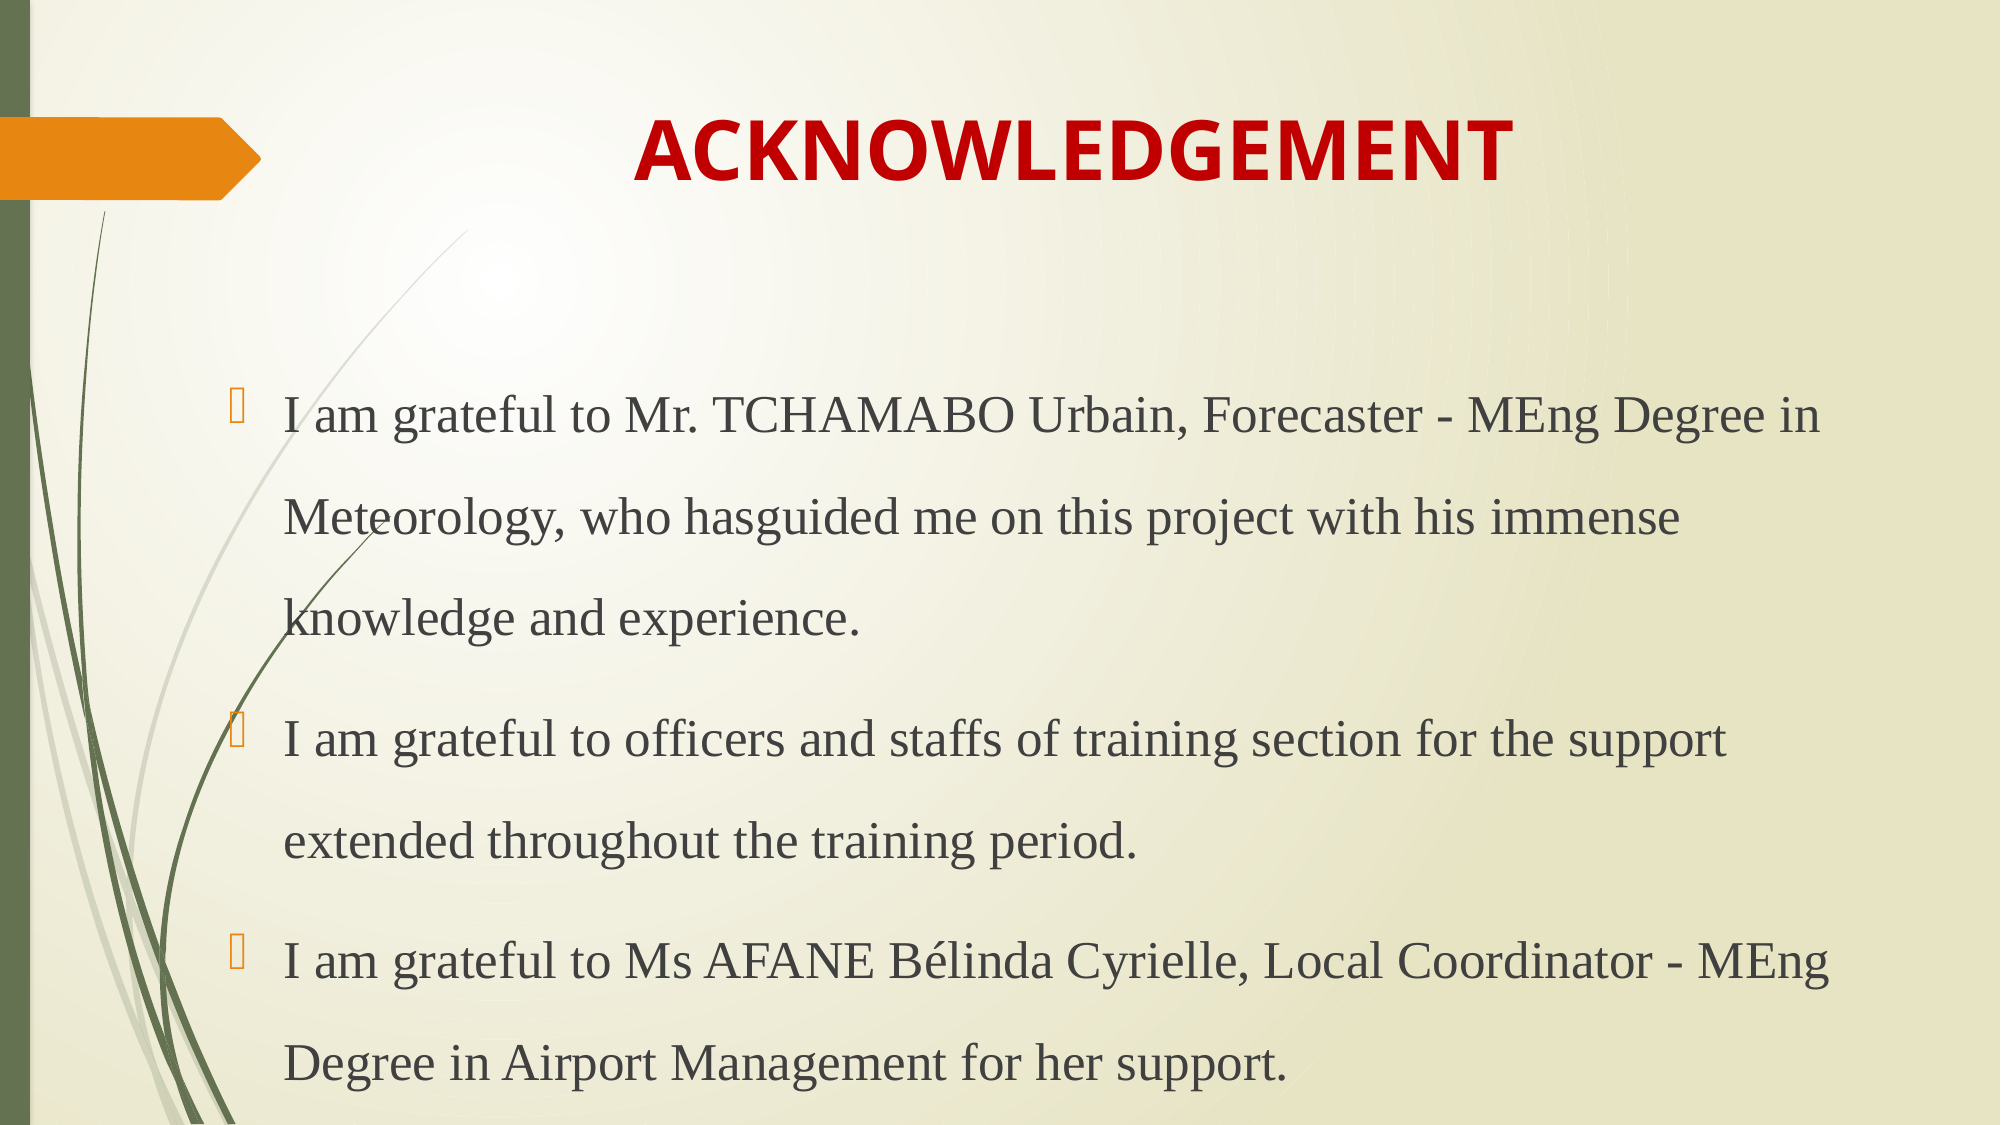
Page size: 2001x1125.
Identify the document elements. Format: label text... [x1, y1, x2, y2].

title ACKNOWLEDGEMENT [343, 89, 1806, 274]
list I am grateful to Mr. TCHAMABO Urbain, Forecaster - MEng Degree in Meteorology, who hasguided me on this project with his immense knowledge and experience. I am grateful to officers and staffs of training section for the support extended throughout the training period. I am grateful to Ms AFANE Bélinda Cyrielle, Local Coordinator - MEng Degree in Airport Management for her support. [213, 274, 1922, 1104]
